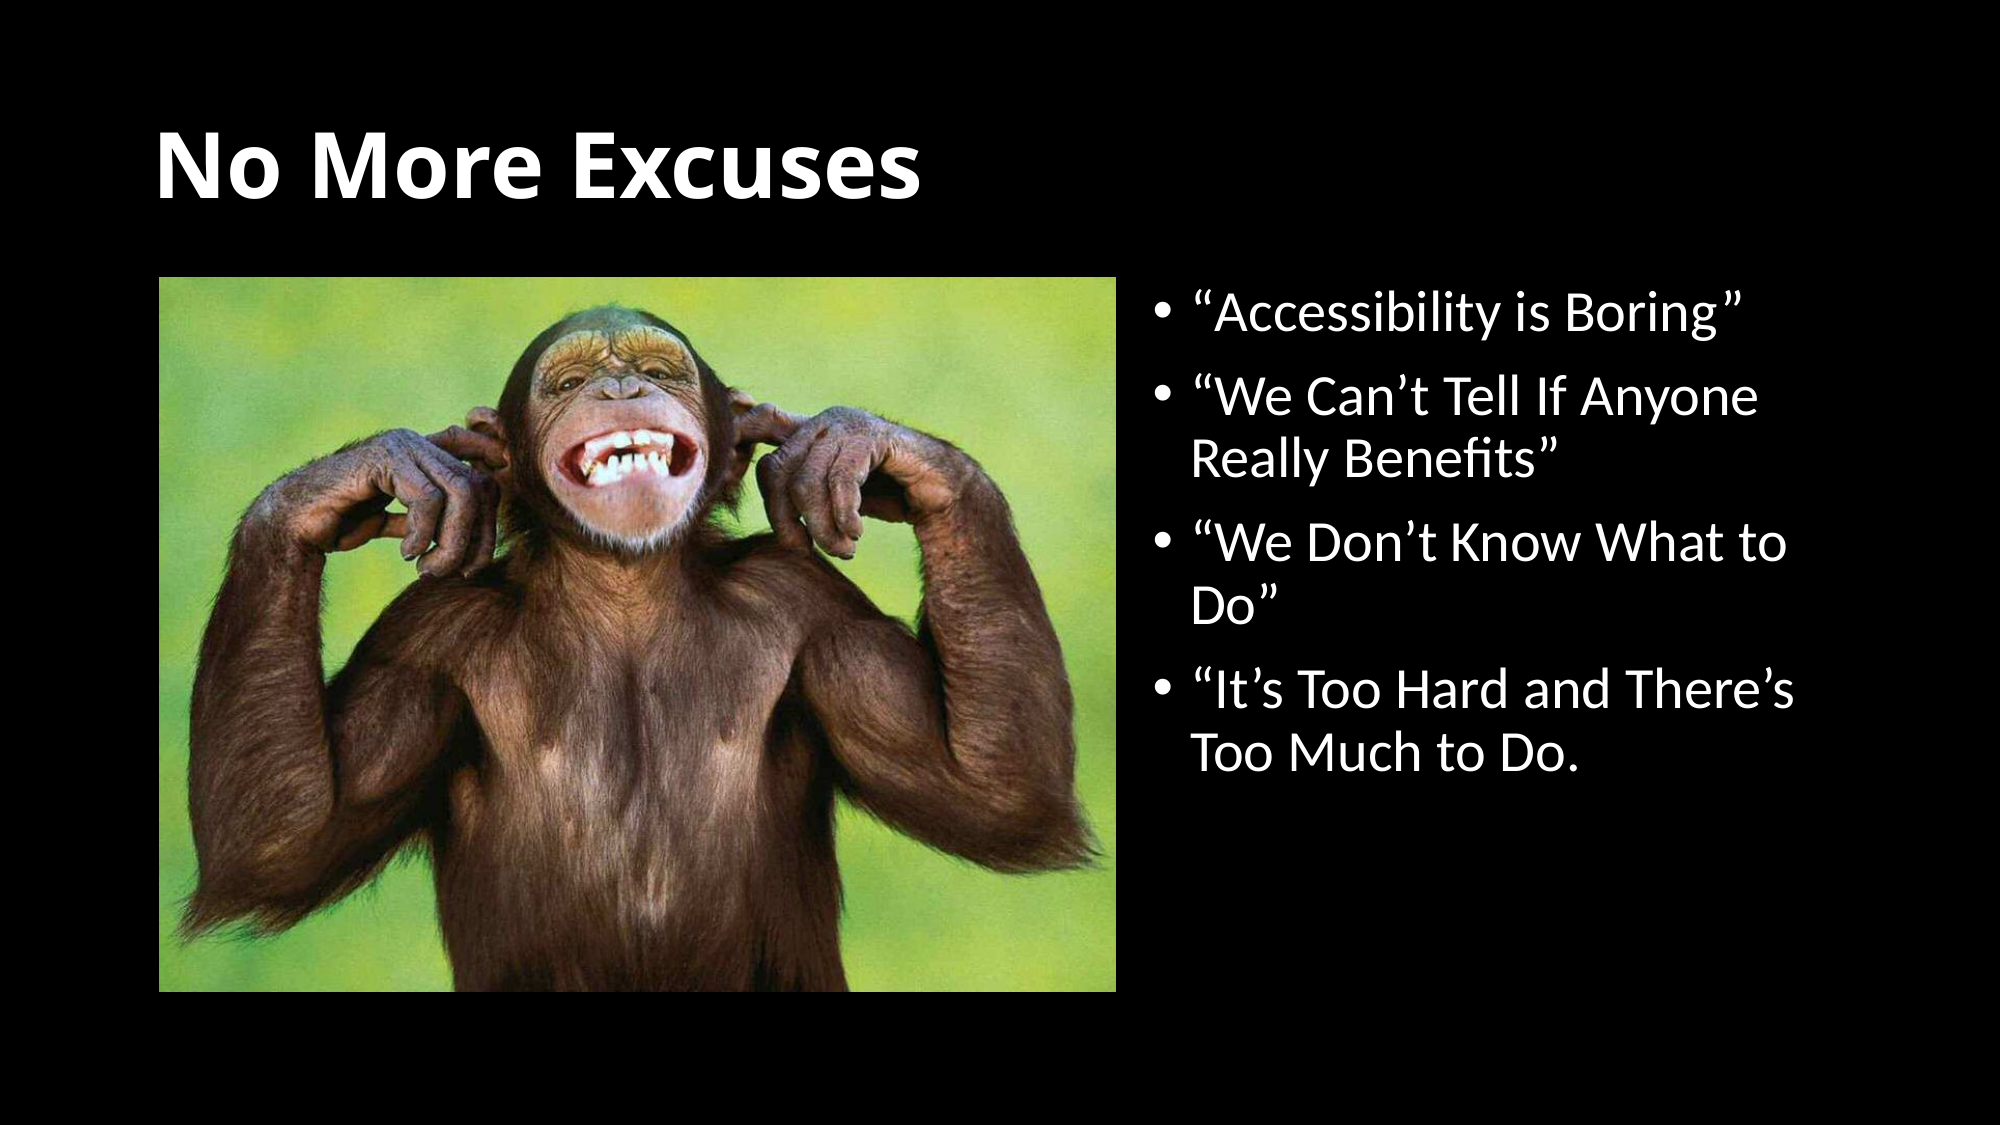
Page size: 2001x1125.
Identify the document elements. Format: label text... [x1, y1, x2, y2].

title No More Excuses [137, 59, 1863, 278]
text_box “Accessibility is Boring” “We Can’t Tell If Anyone Really Benefits” “We Don’t Know What to Do” “It’s Too Hard and There’s Too Much to Do. [1137, 273, 1863, 988]
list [159, 277, 1116, 992]
